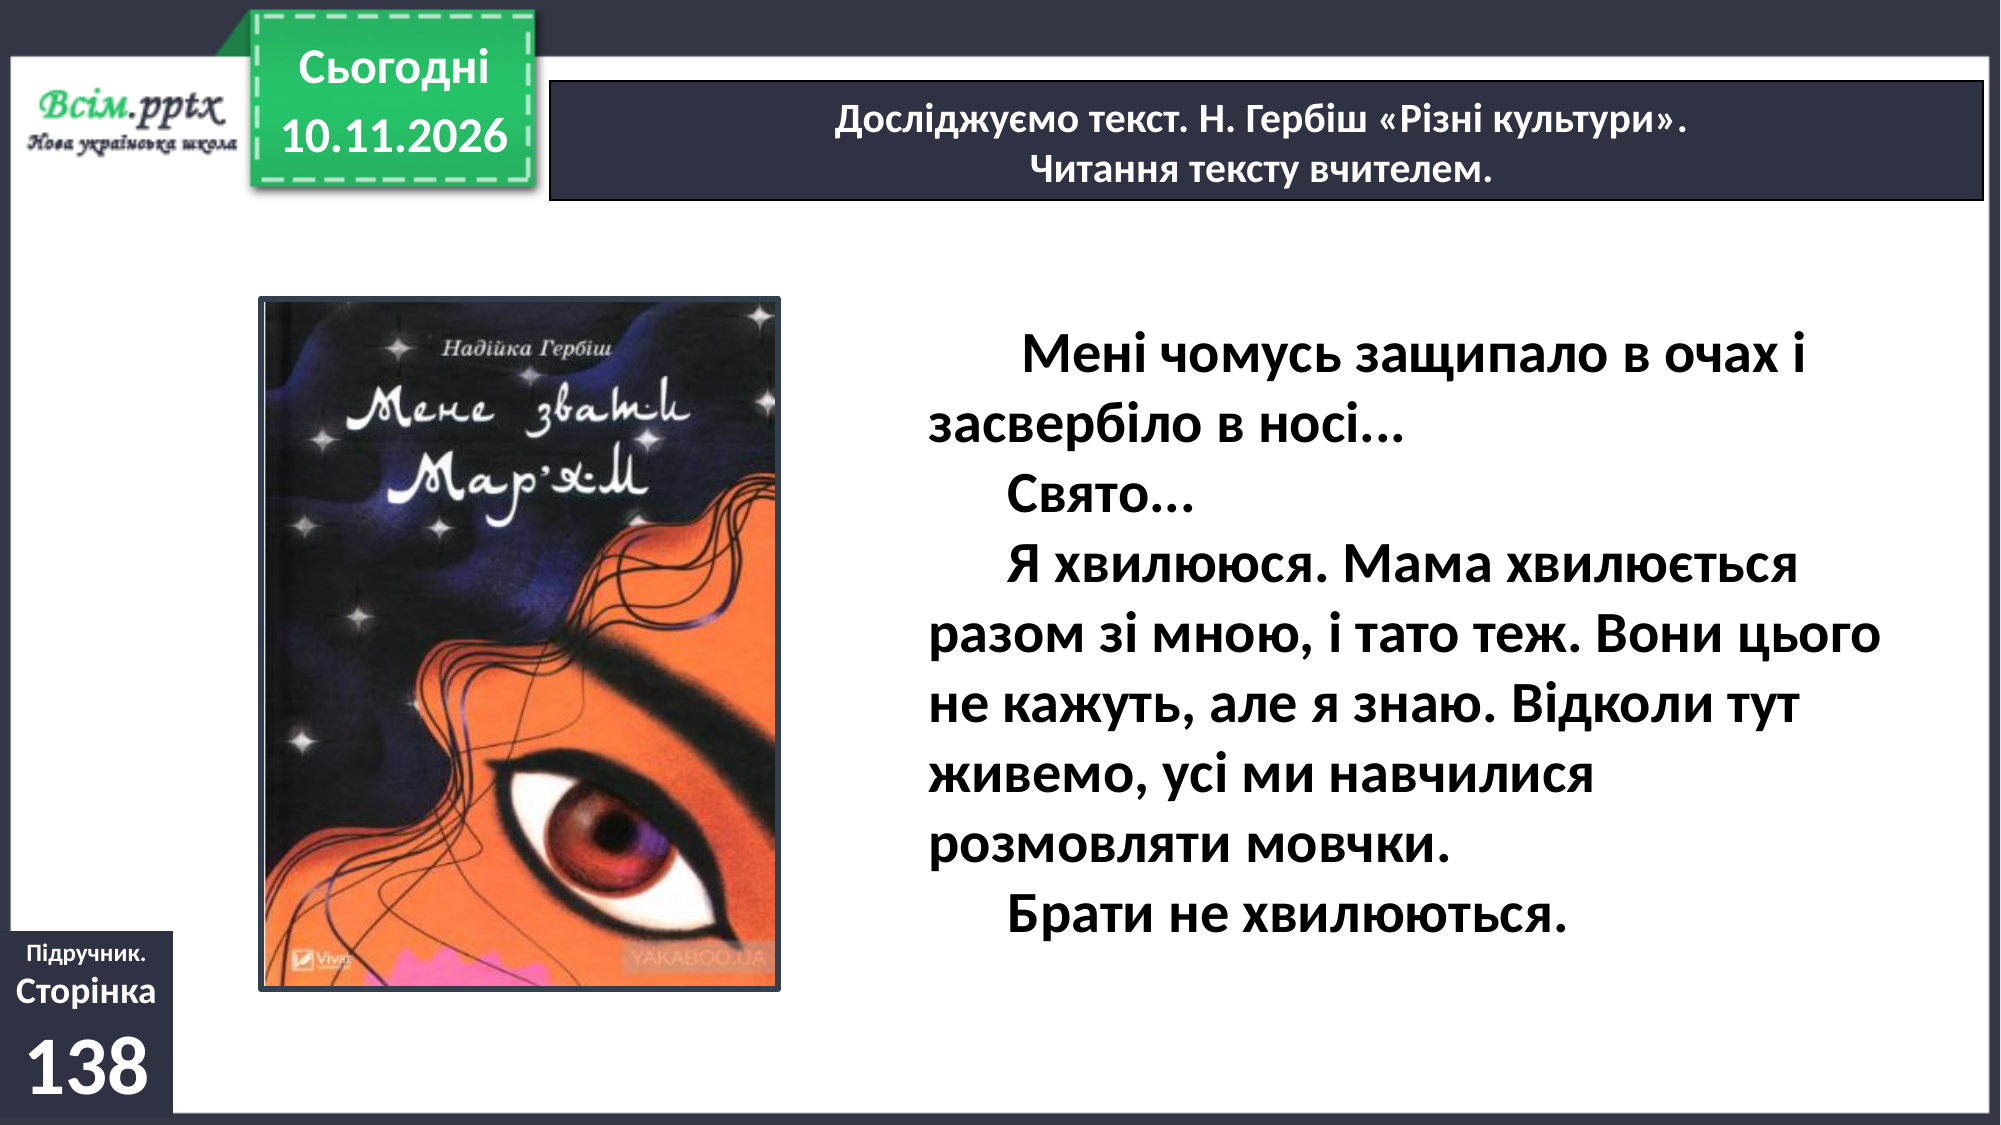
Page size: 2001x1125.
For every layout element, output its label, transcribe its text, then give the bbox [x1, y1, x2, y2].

text_box Підручник. Сторінка 138 [0, 930, 174, 1117]
text_box 21.04.2022 [263, 101, 524, 164]
text_box Сьогодні [284, 26, 535, 101]
picture [0, 0, 2001, 1125]
text_box Досліджуємо текст. Н. Гербіш «Різні культури». Читання тексту вчителем. [549, 80, 1984, 201]
text_box Мені чомусь защипало в очах і засвербіло в носі... Свято... Я хвилююся. Мама хвилюється разом зі мною, і тато теж. Вони цього не кажуть, але я знаю. Відколи тут живемо, усі ми навчилися розмовляти мовчки. Брати не хвилюються. [913, 306, 1922, 952]
